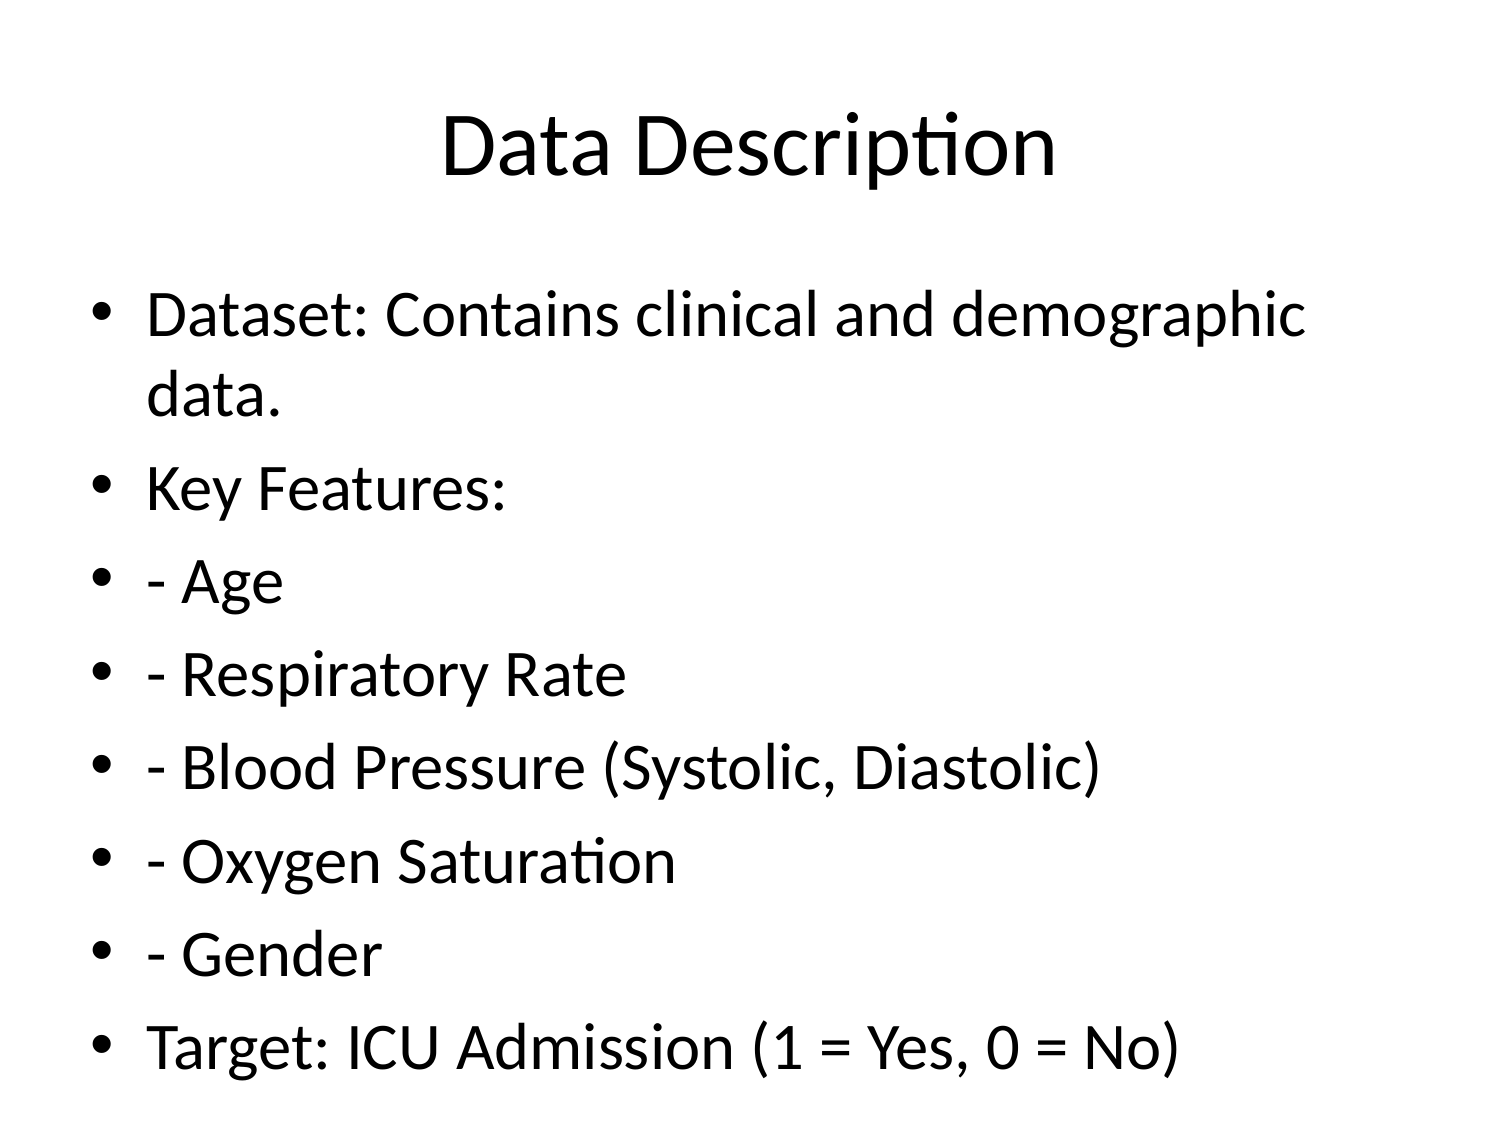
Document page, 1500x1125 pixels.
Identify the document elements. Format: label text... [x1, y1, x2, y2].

title Data Description [75, 45, 1425, 233]
list Dataset: Contains clinical and demographic data. Key Features: - Age - Respiratory Rate - Blood Pressure (Systolic, Diastolic) - Oxygen Saturation - Gender Target: ICU Admission (1 = Yes, 0 = No) [75, 262, 1425, 1005]
